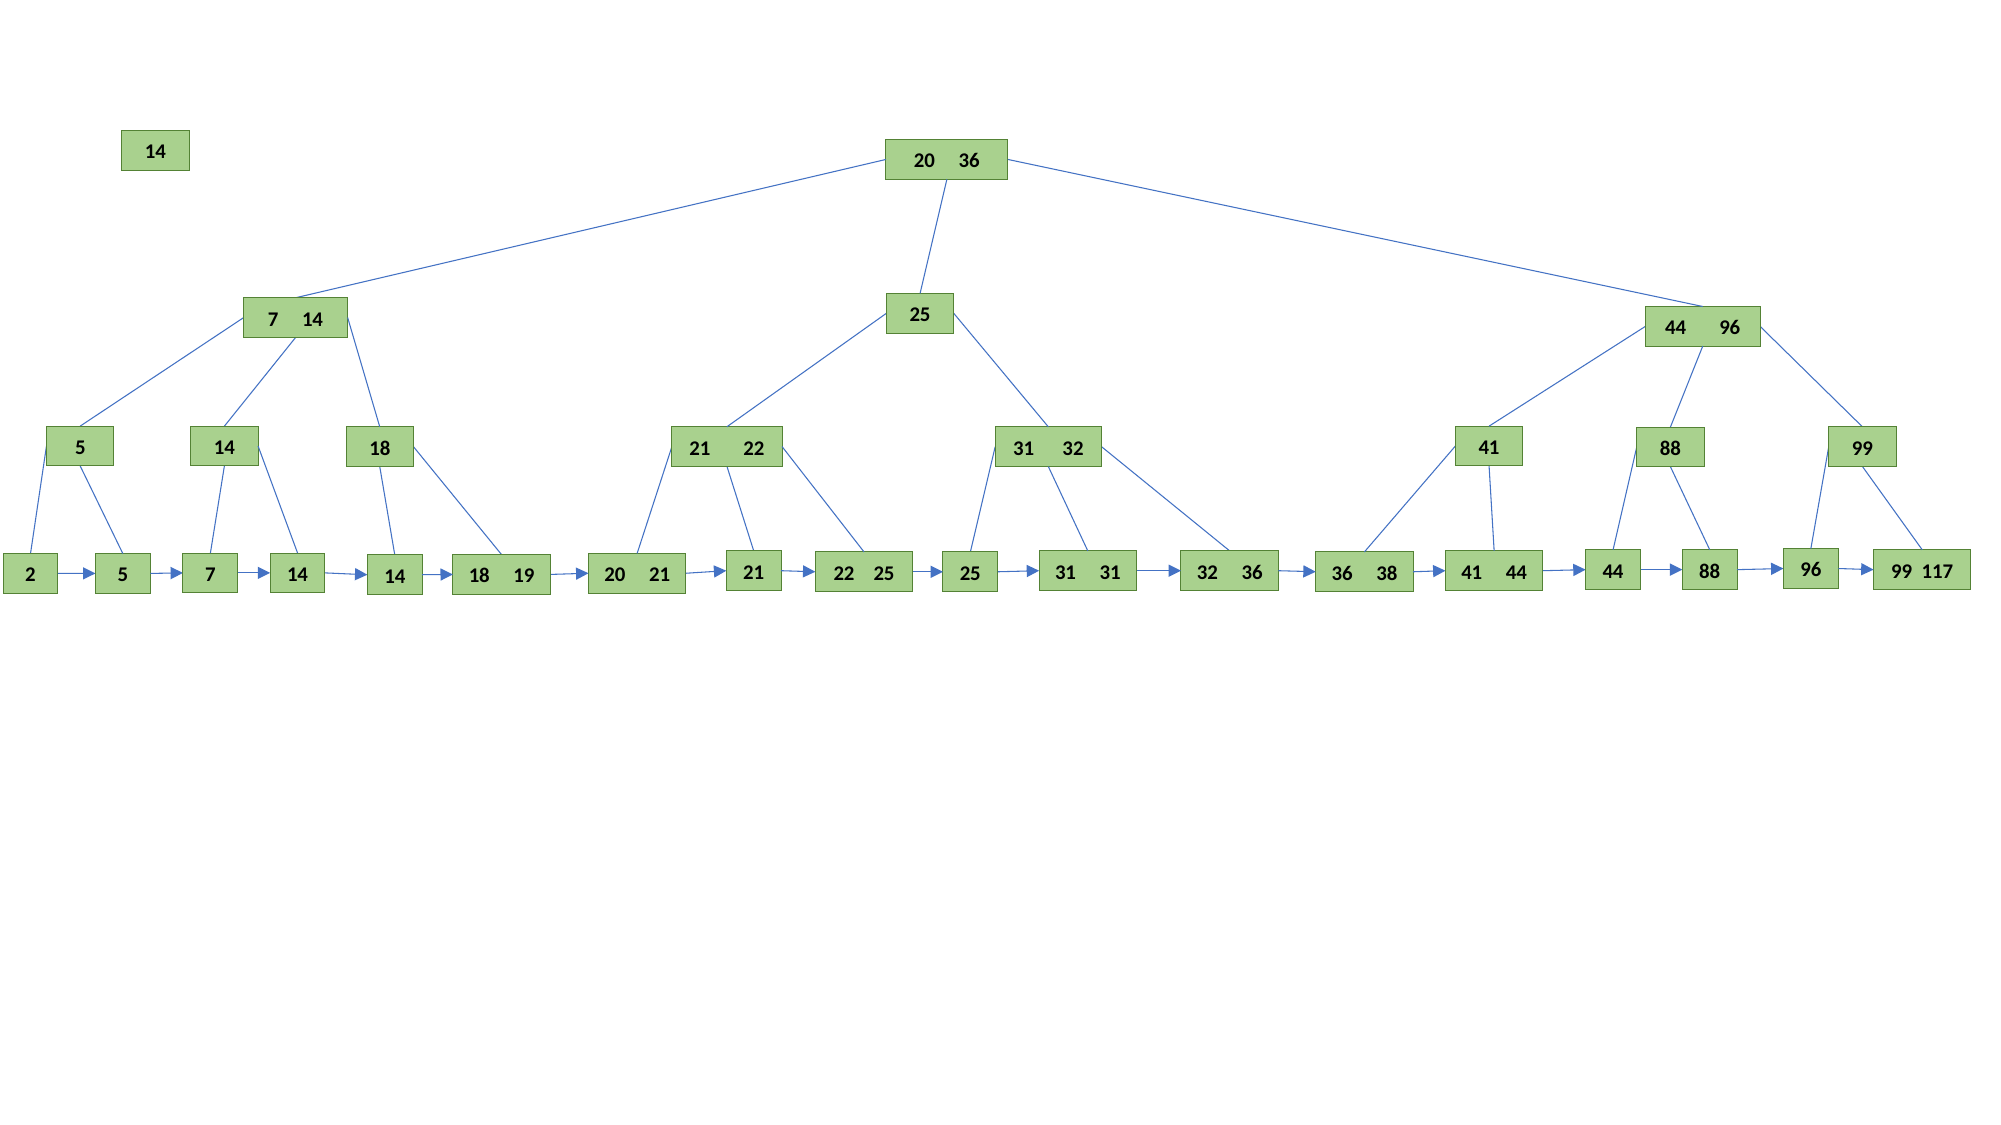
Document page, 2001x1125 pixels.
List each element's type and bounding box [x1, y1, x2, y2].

text_box [121, 130, 190, 171]
text_box [3, 139, 1971, 595]
